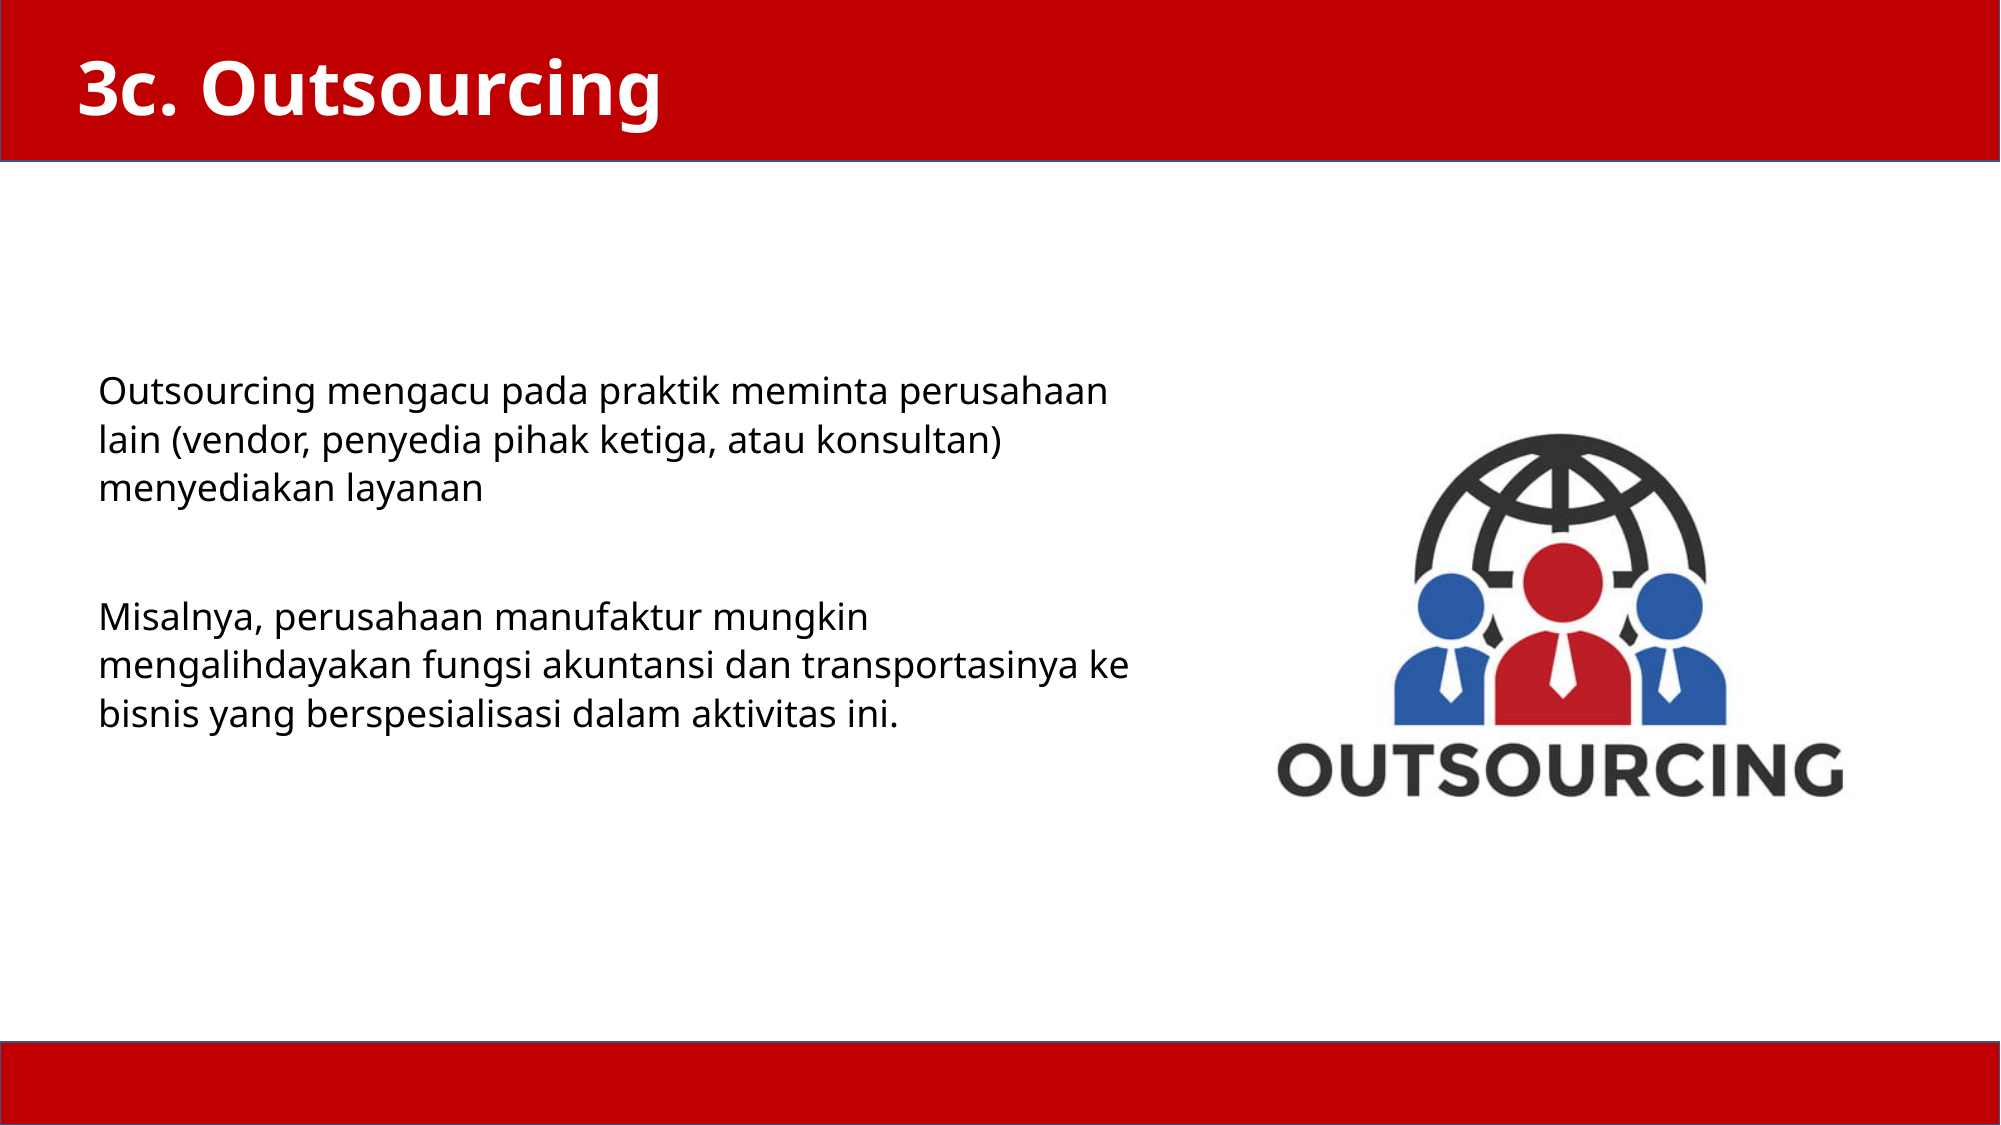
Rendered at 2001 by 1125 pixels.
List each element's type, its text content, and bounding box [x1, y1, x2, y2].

text_box [0, 0, 2000, 162]
title 3c. Outsourcing [62, 31, 1028, 140]
picture [1157, 212, 1964, 1019]
text_box [0, 1041, 2000, 1125]
text_box Outsourcing mengacu pada praktik meminta perusahaan lain (vendor, penyedia pihak ketiga, atau konsultan) menyediakan layanan Misalnya, perusahaan manufaktur mungkin mengalihdayakan fungsi akuntansi dan transportasinya ke bisnis yang berspesialisasi dalam aktivitas ini. [83, 356, 1157, 742]
